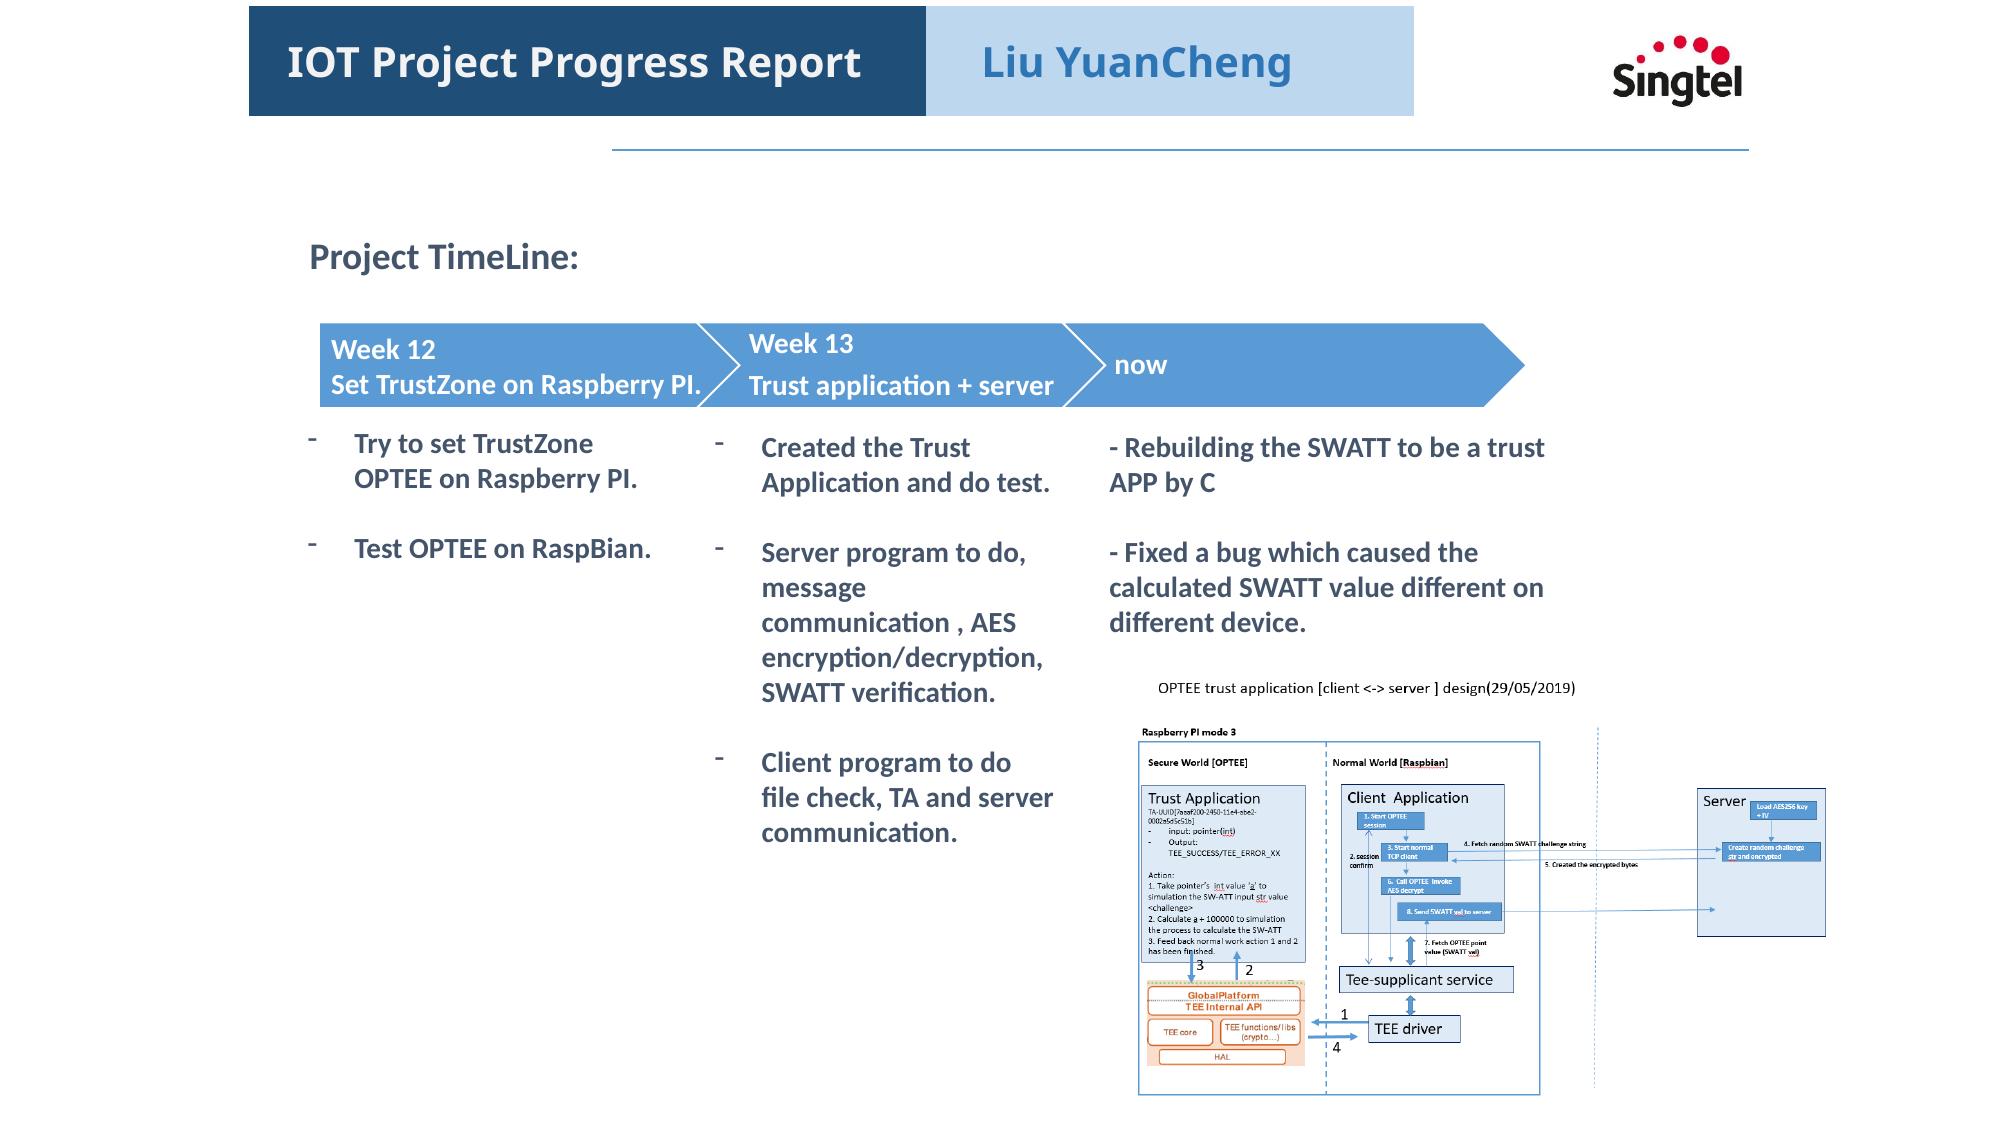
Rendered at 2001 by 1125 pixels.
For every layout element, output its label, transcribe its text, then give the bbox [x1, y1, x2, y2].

text_box [926, 6, 1414, 116]
text_box Project TimeLine: [294, 224, 318, 285]
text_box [318, 153, 1528, 577]
picture [1101, 666, 1846, 1118]
text_box Liu YuanCheng [966, 28, 1309, 93]
text_box IOT Project Progress Report [272, 28, 932, 93]
text_box [249, 6, 926, 116]
text_box - Rebuilding the SWATT to be a trust APP by C - Fixed a bug which caused the calculated SWATT value different on different device. [1094, 421, 1569, 646]
text_box Try to set TrustZone OPTEE on Raspberry PI. Test OPTEE on RaspBian. [292, 416, 318, 572]
text_box Created the Trust Application and do test. Server program to do, message communication , AES encryption/decryption, SWATT verification. Client program to do file check, TA and server communication. [699, 577, 1070, 856]
picture [1605, 0, 1749, 143]
